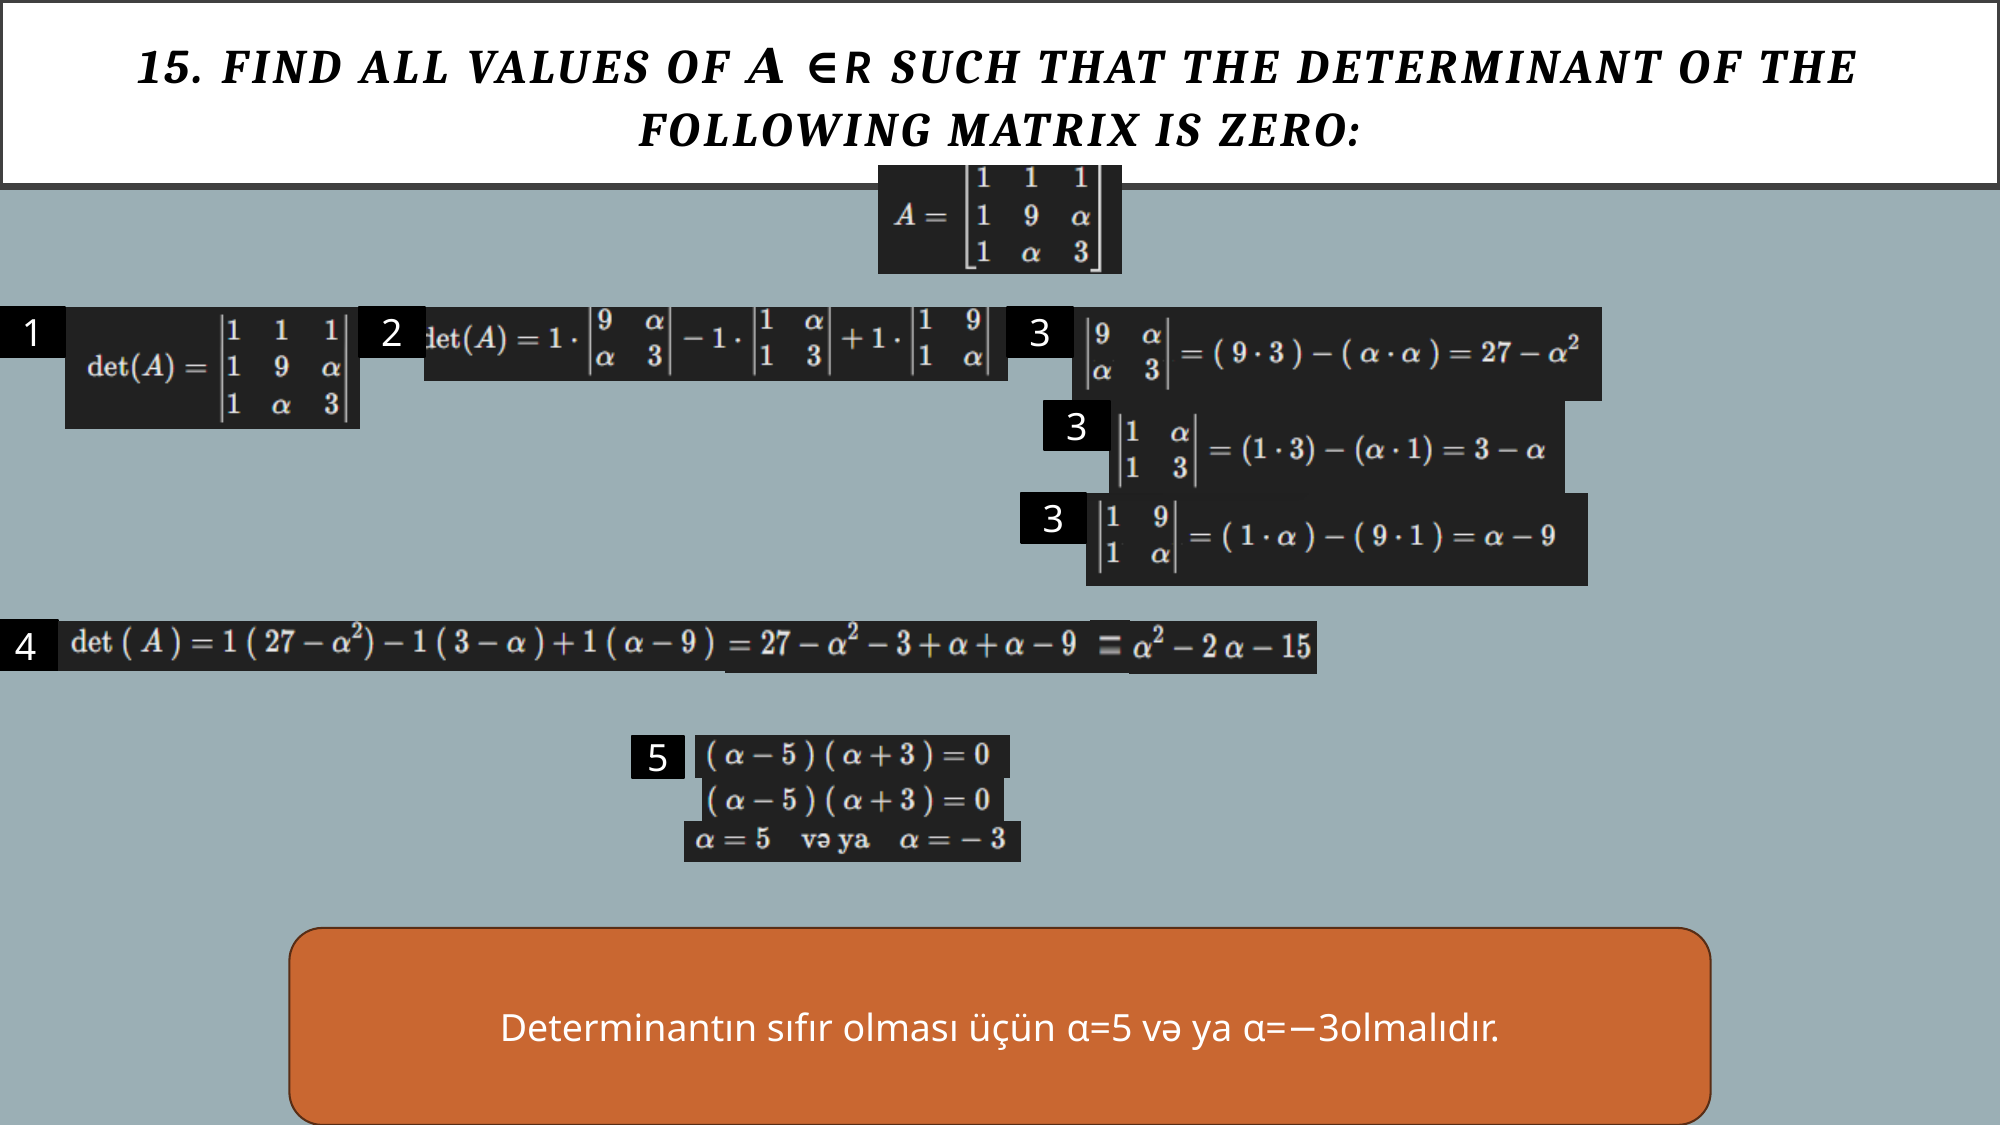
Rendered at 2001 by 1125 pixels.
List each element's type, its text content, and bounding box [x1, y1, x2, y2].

text_box 3 [1043, 400, 1109, 451]
text_box 3 [1006, 306, 1074, 358]
text_box 4 [0, 619, 59, 671]
text_box 5 [631, 735, 685, 779]
picture [1072, 307, 1602, 586]
text_box 1 [0, 306, 66, 358]
picture [684, 735, 1021, 862]
picture [58, 620, 1317, 674]
title 15. Find all values of α ∈R such that the determinant of the following matrix is zero: [0, 0, 2000, 190]
text_box 2 [358, 306, 426, 358]
text_box Determinantın sıfır olması üçün α=5 və ya α=−3olmalıdır. [288, 926, 1712, 1125]
picture [424, 307, 1008, 381]
picture [65, 307, 360, 429]
picture [877, 165, 1122, 274]
text_box 3 [1020, 492, 1087, 544]
